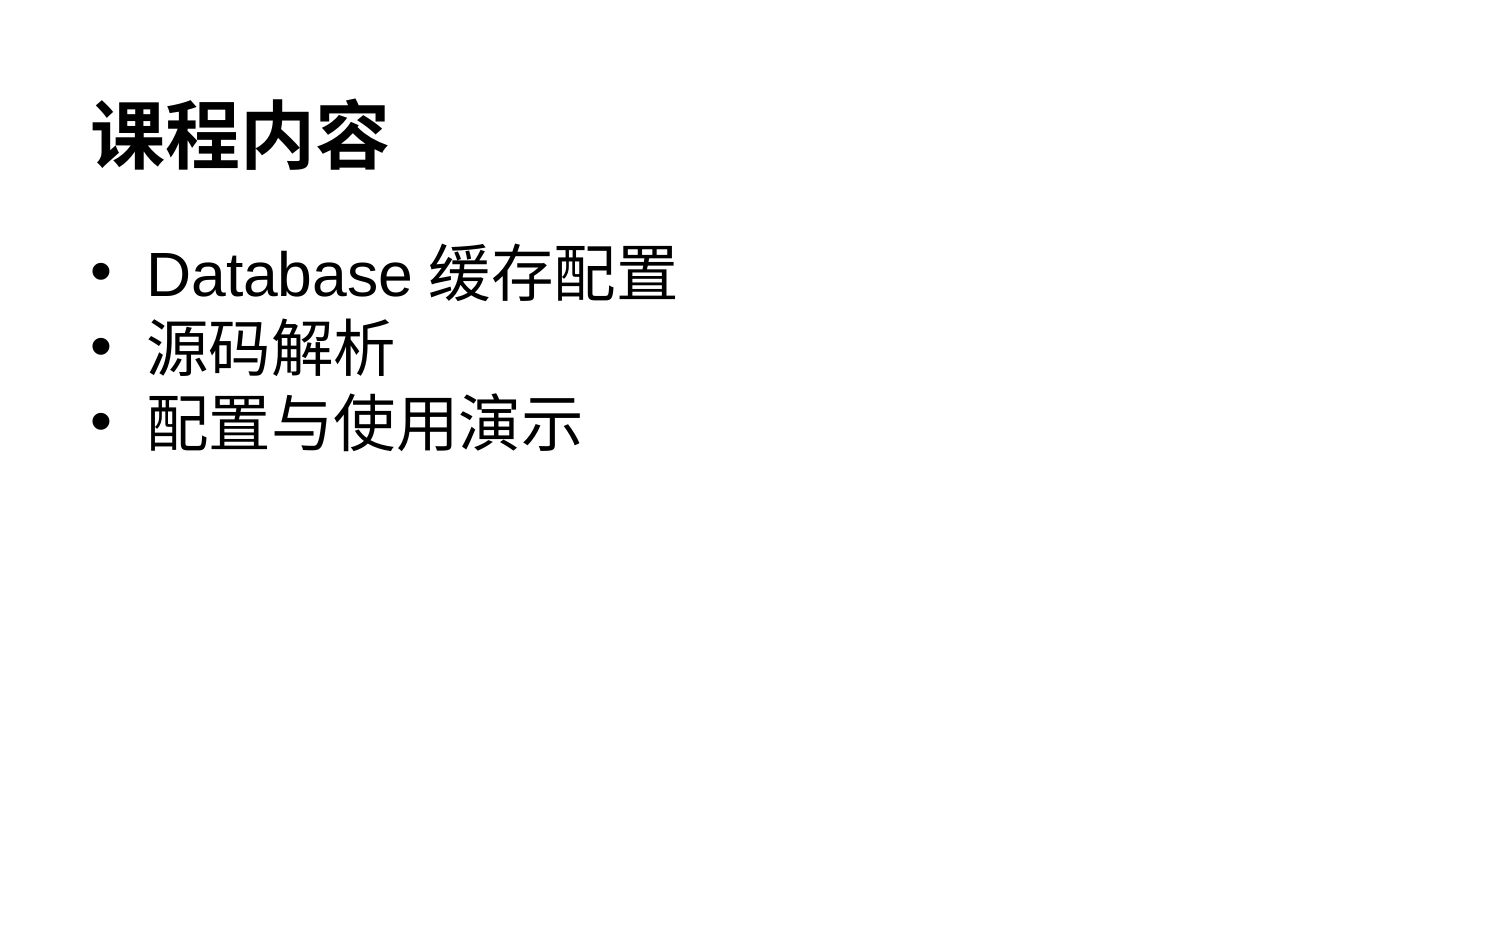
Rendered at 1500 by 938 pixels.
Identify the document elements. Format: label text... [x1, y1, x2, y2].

title 课程内容 [75, 37, 1425, 194]
list Database缓存配置 源码解析 配置与使用演示 [75, 218, 1425, 898]
